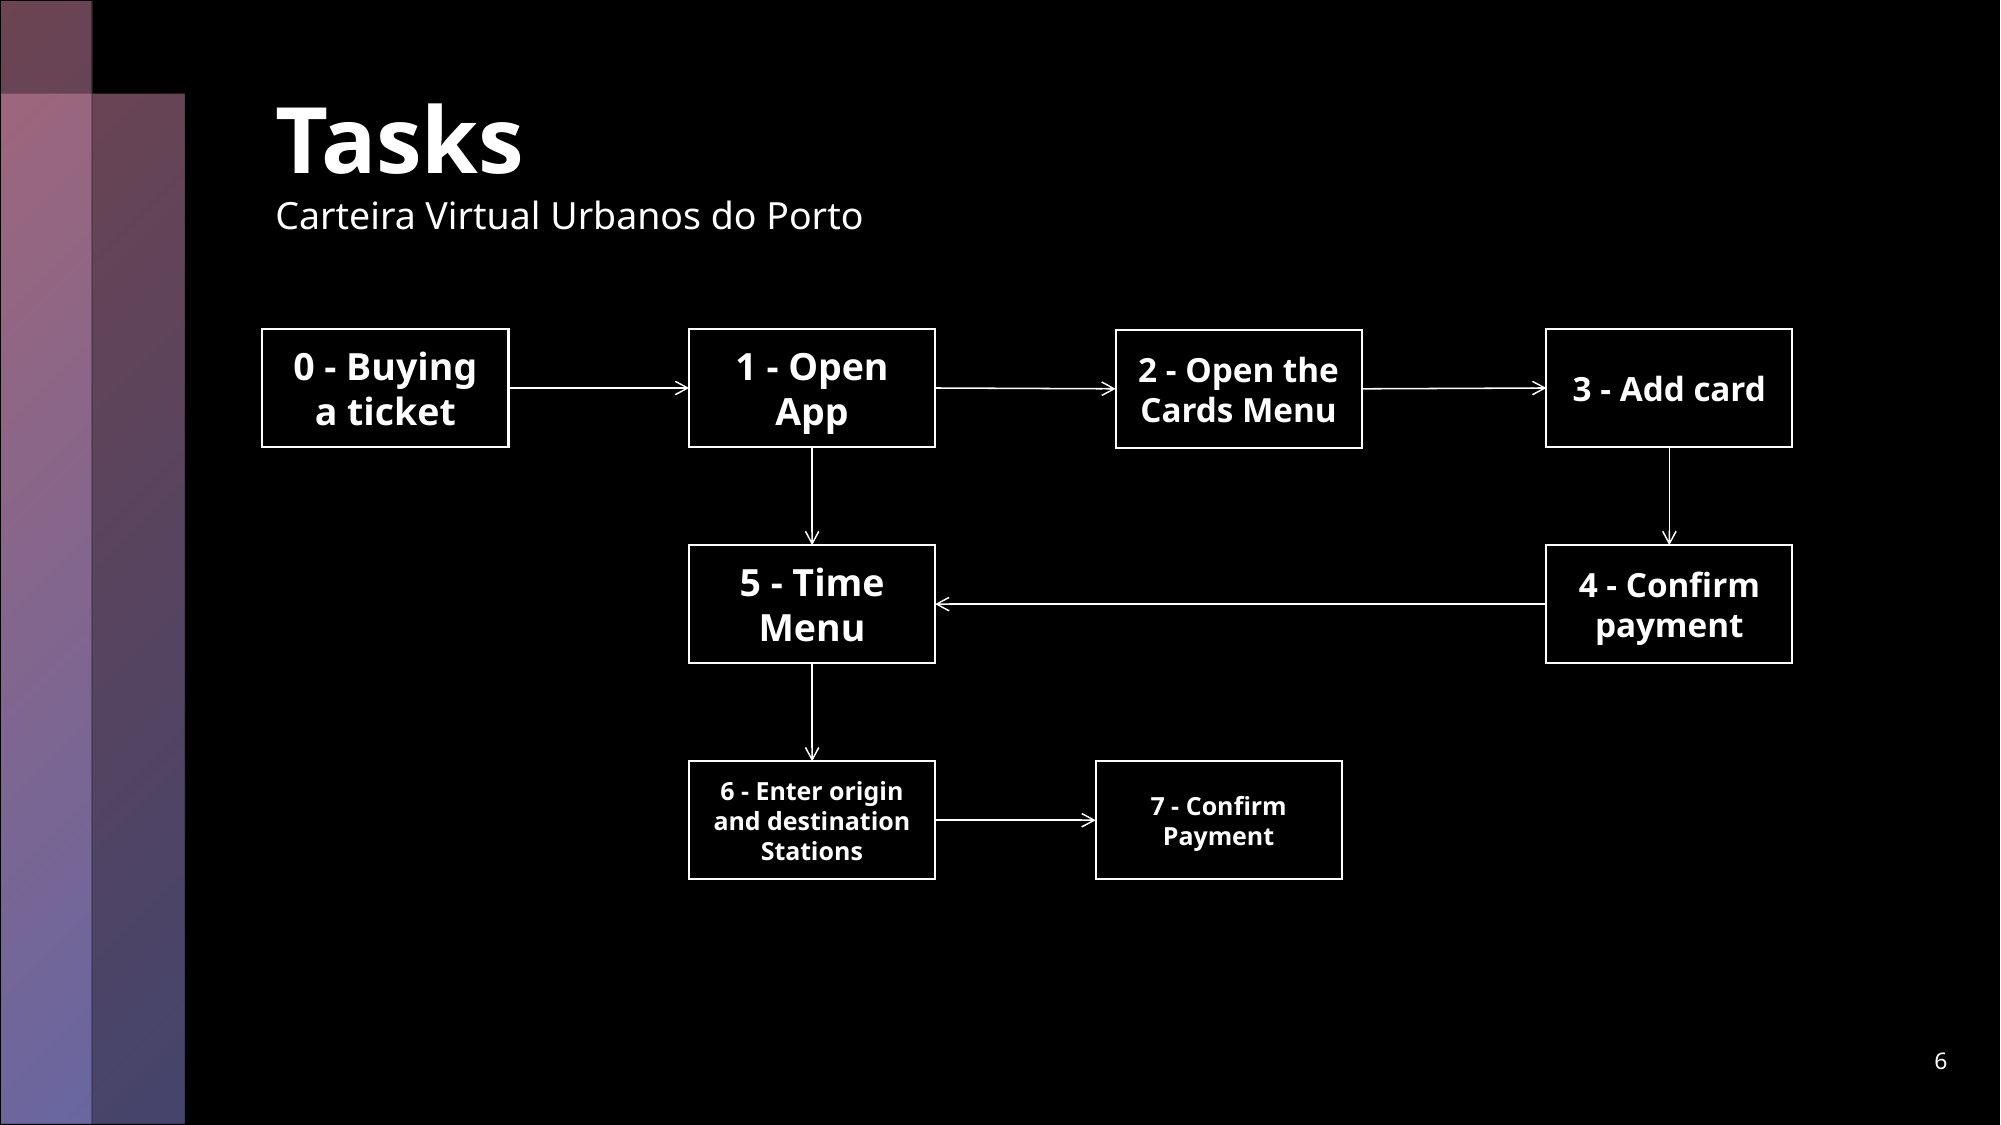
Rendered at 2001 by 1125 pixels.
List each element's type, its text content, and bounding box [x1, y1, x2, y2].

title Tasks Carteira Virtual Urbanos do Porto [260, 74, 1817, 329]
text_box 1 - Open App [688, 328, 936, 448]
text_box 5 - Time Menu [688, 544, 936, 664]
text_box 3 - Add card [1545, 328, 1793, 448]
slide_number 6 [1828, 1032, 1963, 1093]
text_box 6 - Enter origin and destination Stations [688, 760, 936, 880]
text_box 2 - Open the Cards Menu [1115, 329, 1363, 449]
text_box 4 - Confirm payment [1545, 544, 1793, 664]
text_box 0 - Buying a ticket [261, 328, 510, 448]
text_box 7 - Confirm Payment [1095, 760, 1343, 880]
